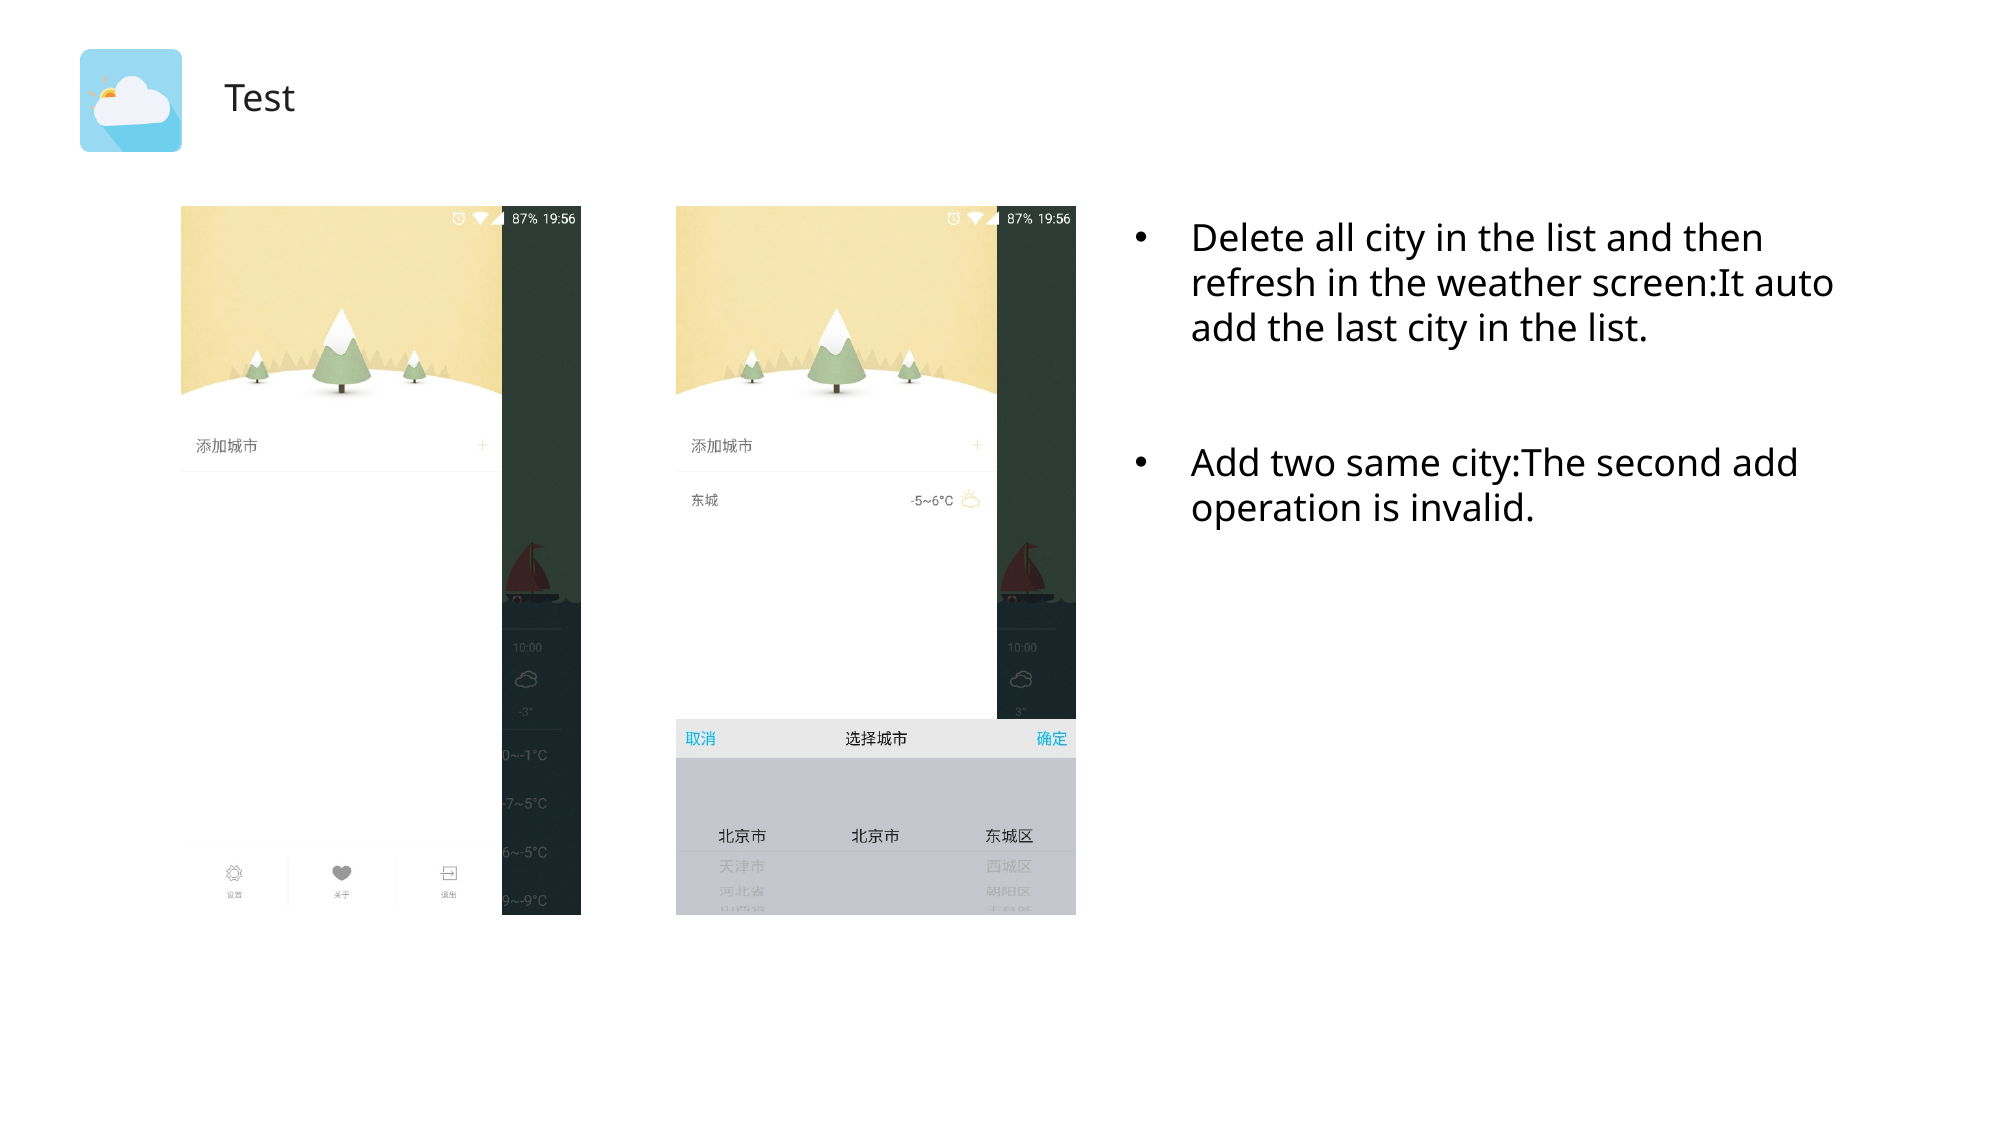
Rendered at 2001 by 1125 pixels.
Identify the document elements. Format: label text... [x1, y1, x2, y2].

text_box Delete all city in the list and then refresh in the weather screen:It auto add the last city in the list. Add two same city:The second add operation is invalid. [1119, 206, 1905, 536]
picture [181, 206, 581, 915]
picture [676, 206, 1076, 915]
picture [80, 49, 182, 152]
text_box Test [204, 59, 677, 129]
